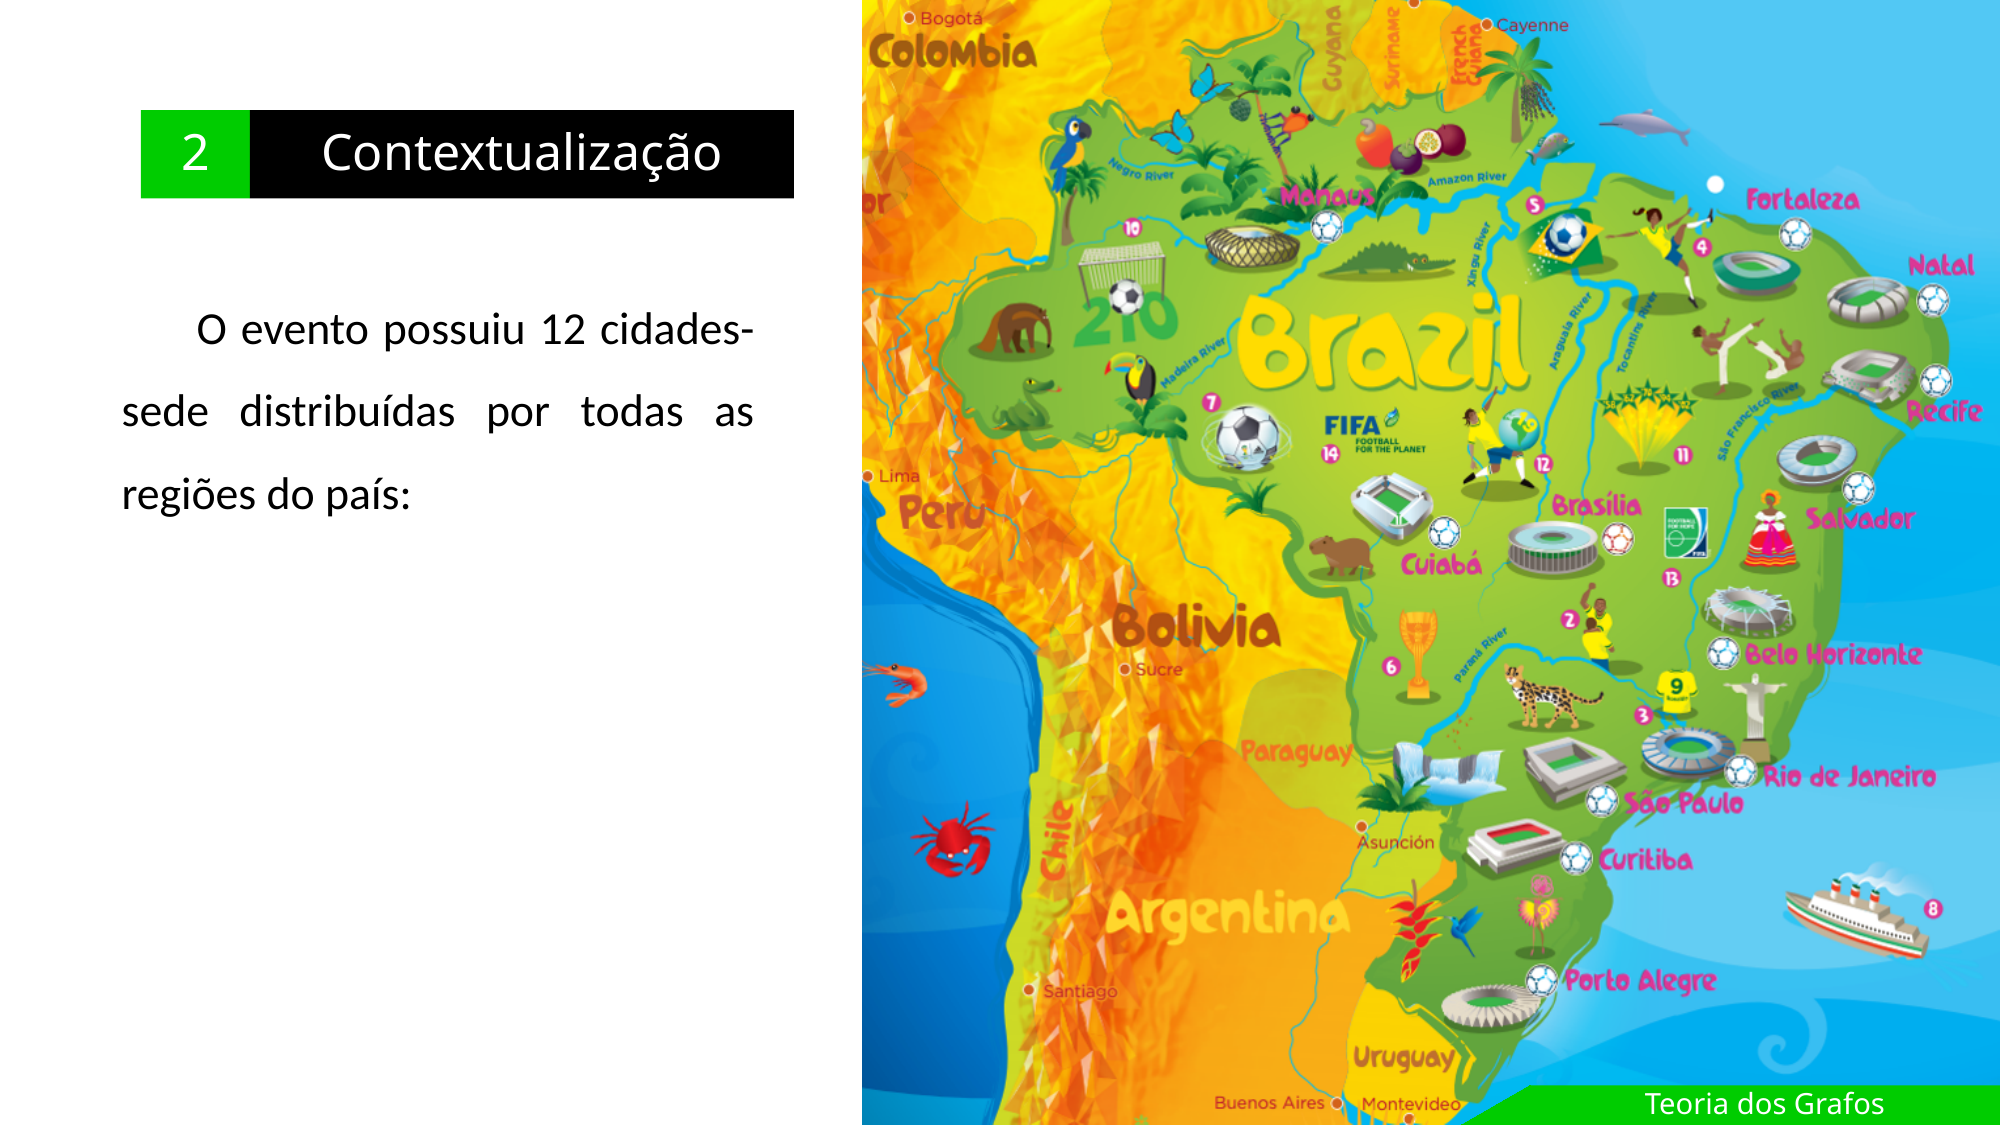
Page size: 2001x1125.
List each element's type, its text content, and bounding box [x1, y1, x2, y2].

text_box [1461, 1085, 2000, 1125]
text_box Contextualização [249, 110, 794, 199]
picture [862, 0, 2000, 1125]
text_box 2 [140, 110, 249, 199]
subtitle O evento possuiu 12 cidades-sede distribuídas por todas as regiões do país: [106, 263, 770, 862]
